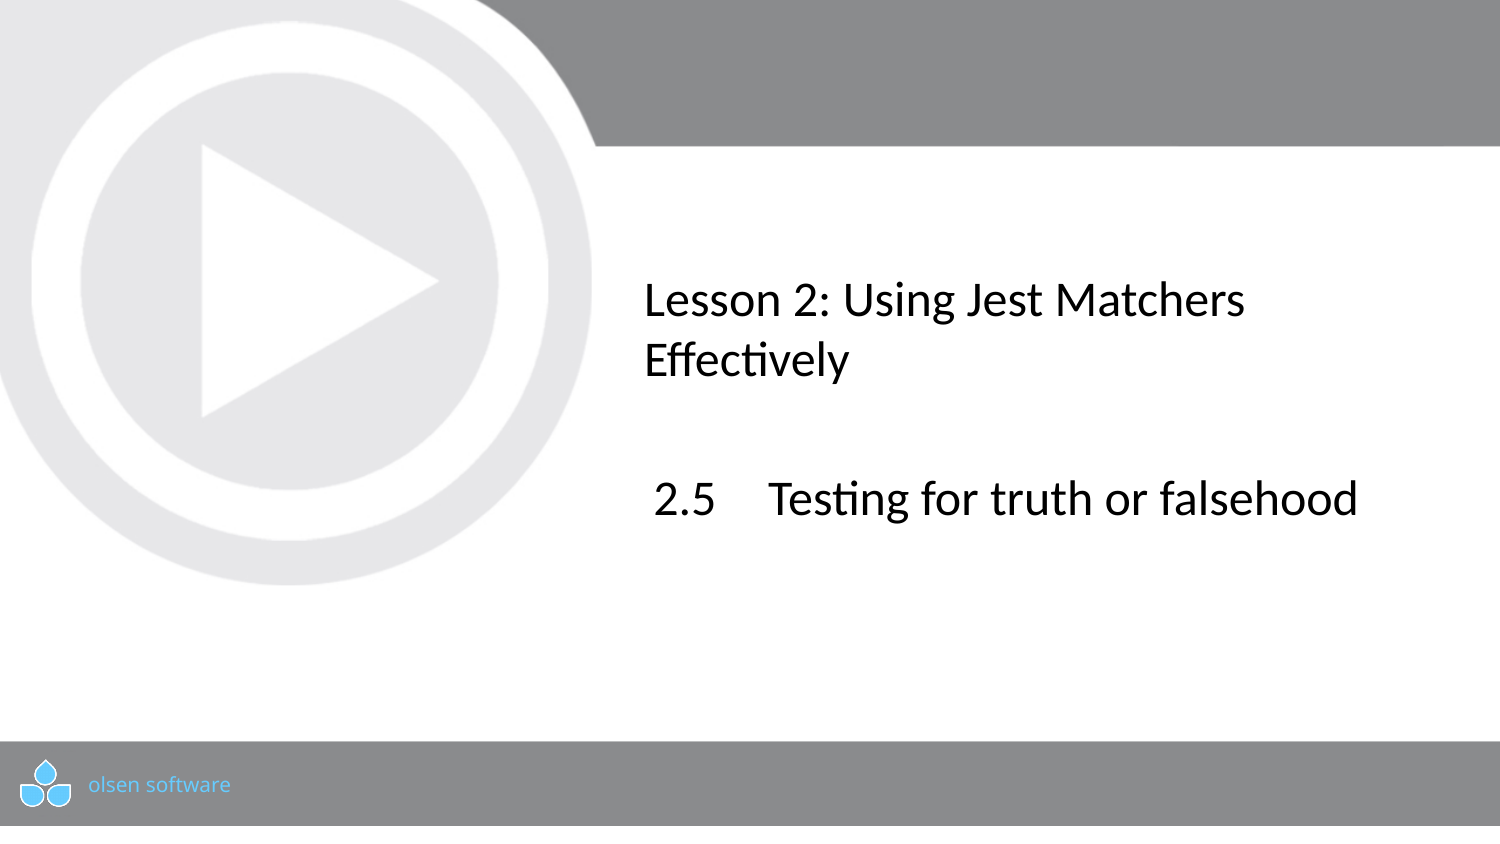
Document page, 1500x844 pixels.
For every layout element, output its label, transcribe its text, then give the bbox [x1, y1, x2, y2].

title Lesson 2: Using Jest Matchers Effectively [629, 259, 1446, 441]
subtitle 2.5 Testing for truth or falsehood [629, 457, 1446, 673]
picture [0, 0, 1500, 826]
